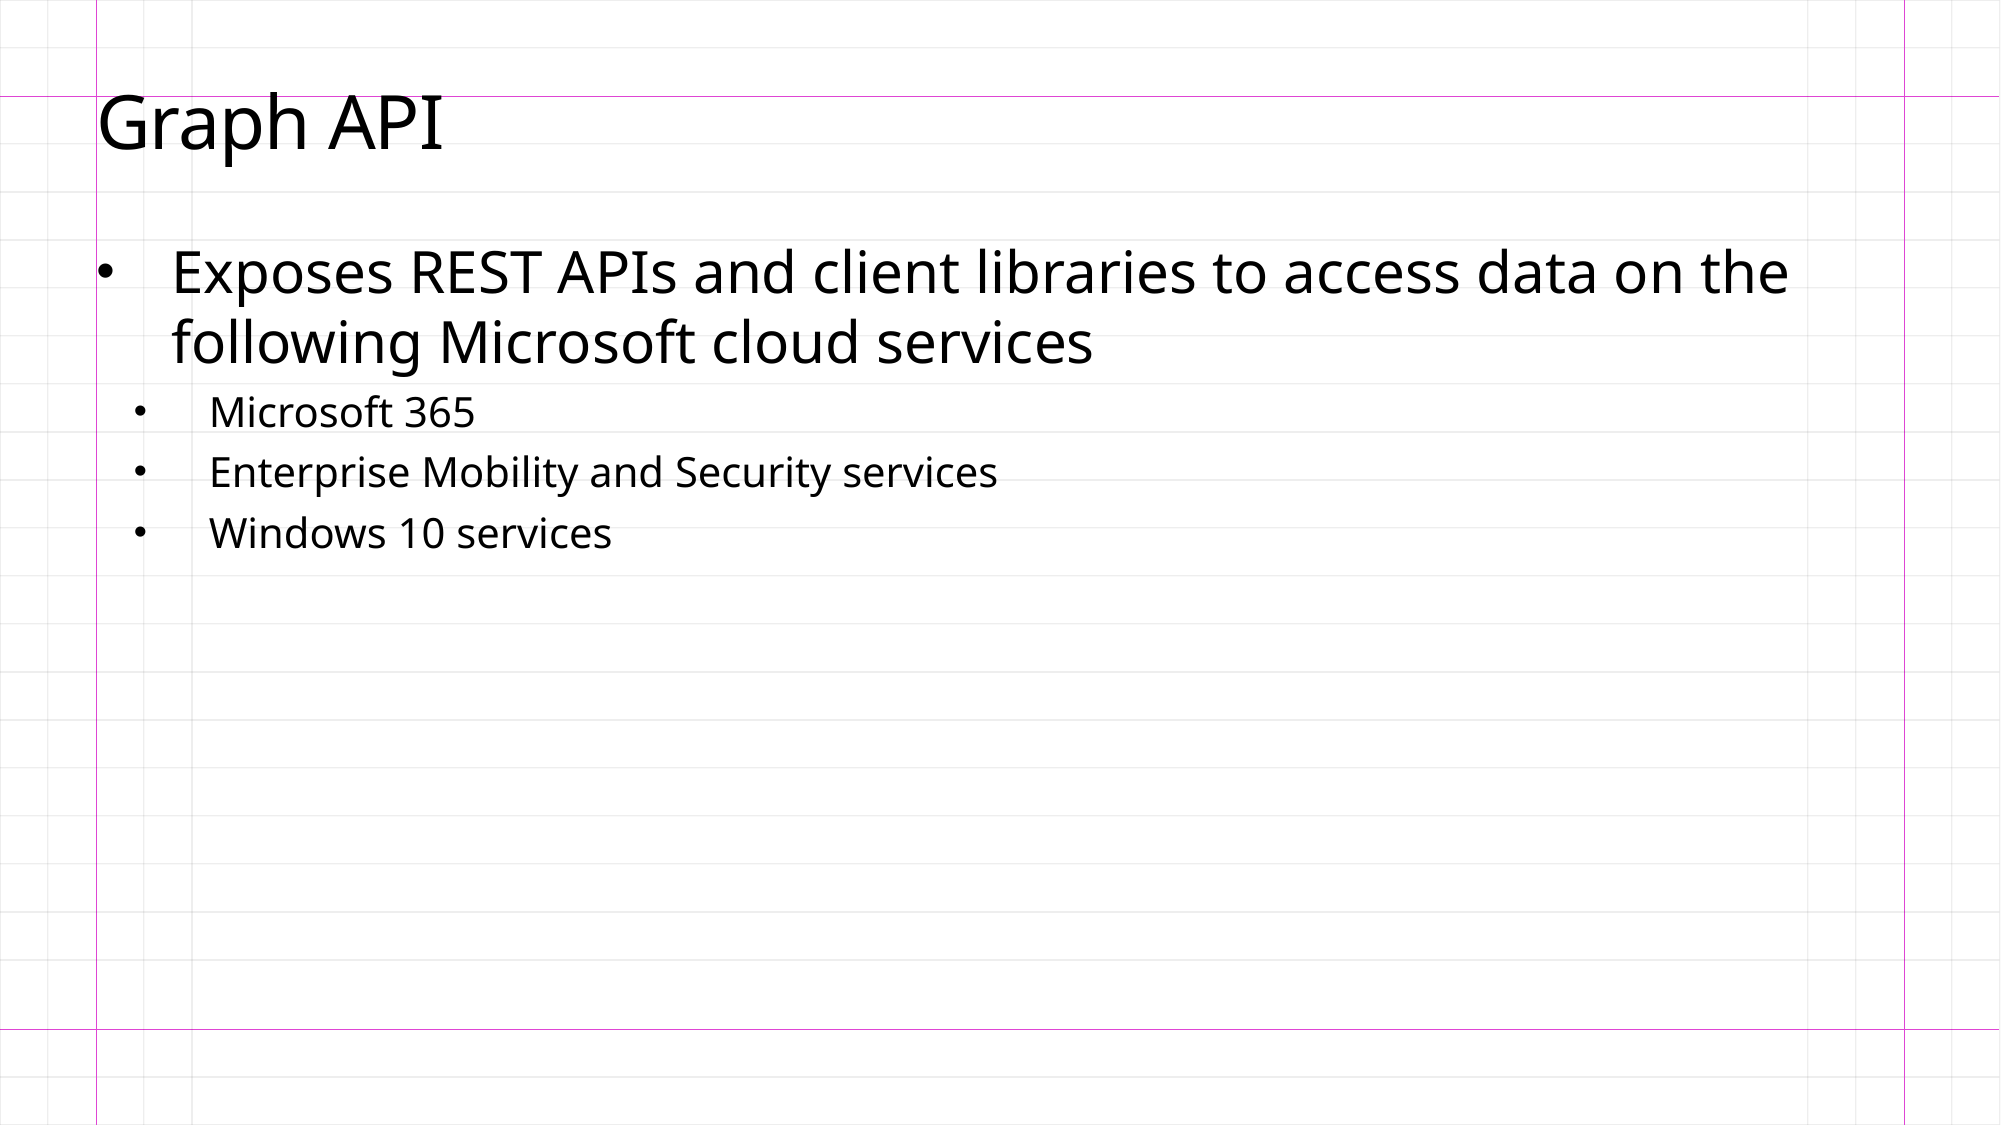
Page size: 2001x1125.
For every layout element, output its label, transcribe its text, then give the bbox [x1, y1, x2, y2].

title Graph API [96, 75, 1904, 166]
list Exposes REST APIs and client libraries to access data on the following Microsoft cloud services Microsoft 365 Enterprise Mobility and Security services Windows 10 services [96, 235, 1904, 621]
